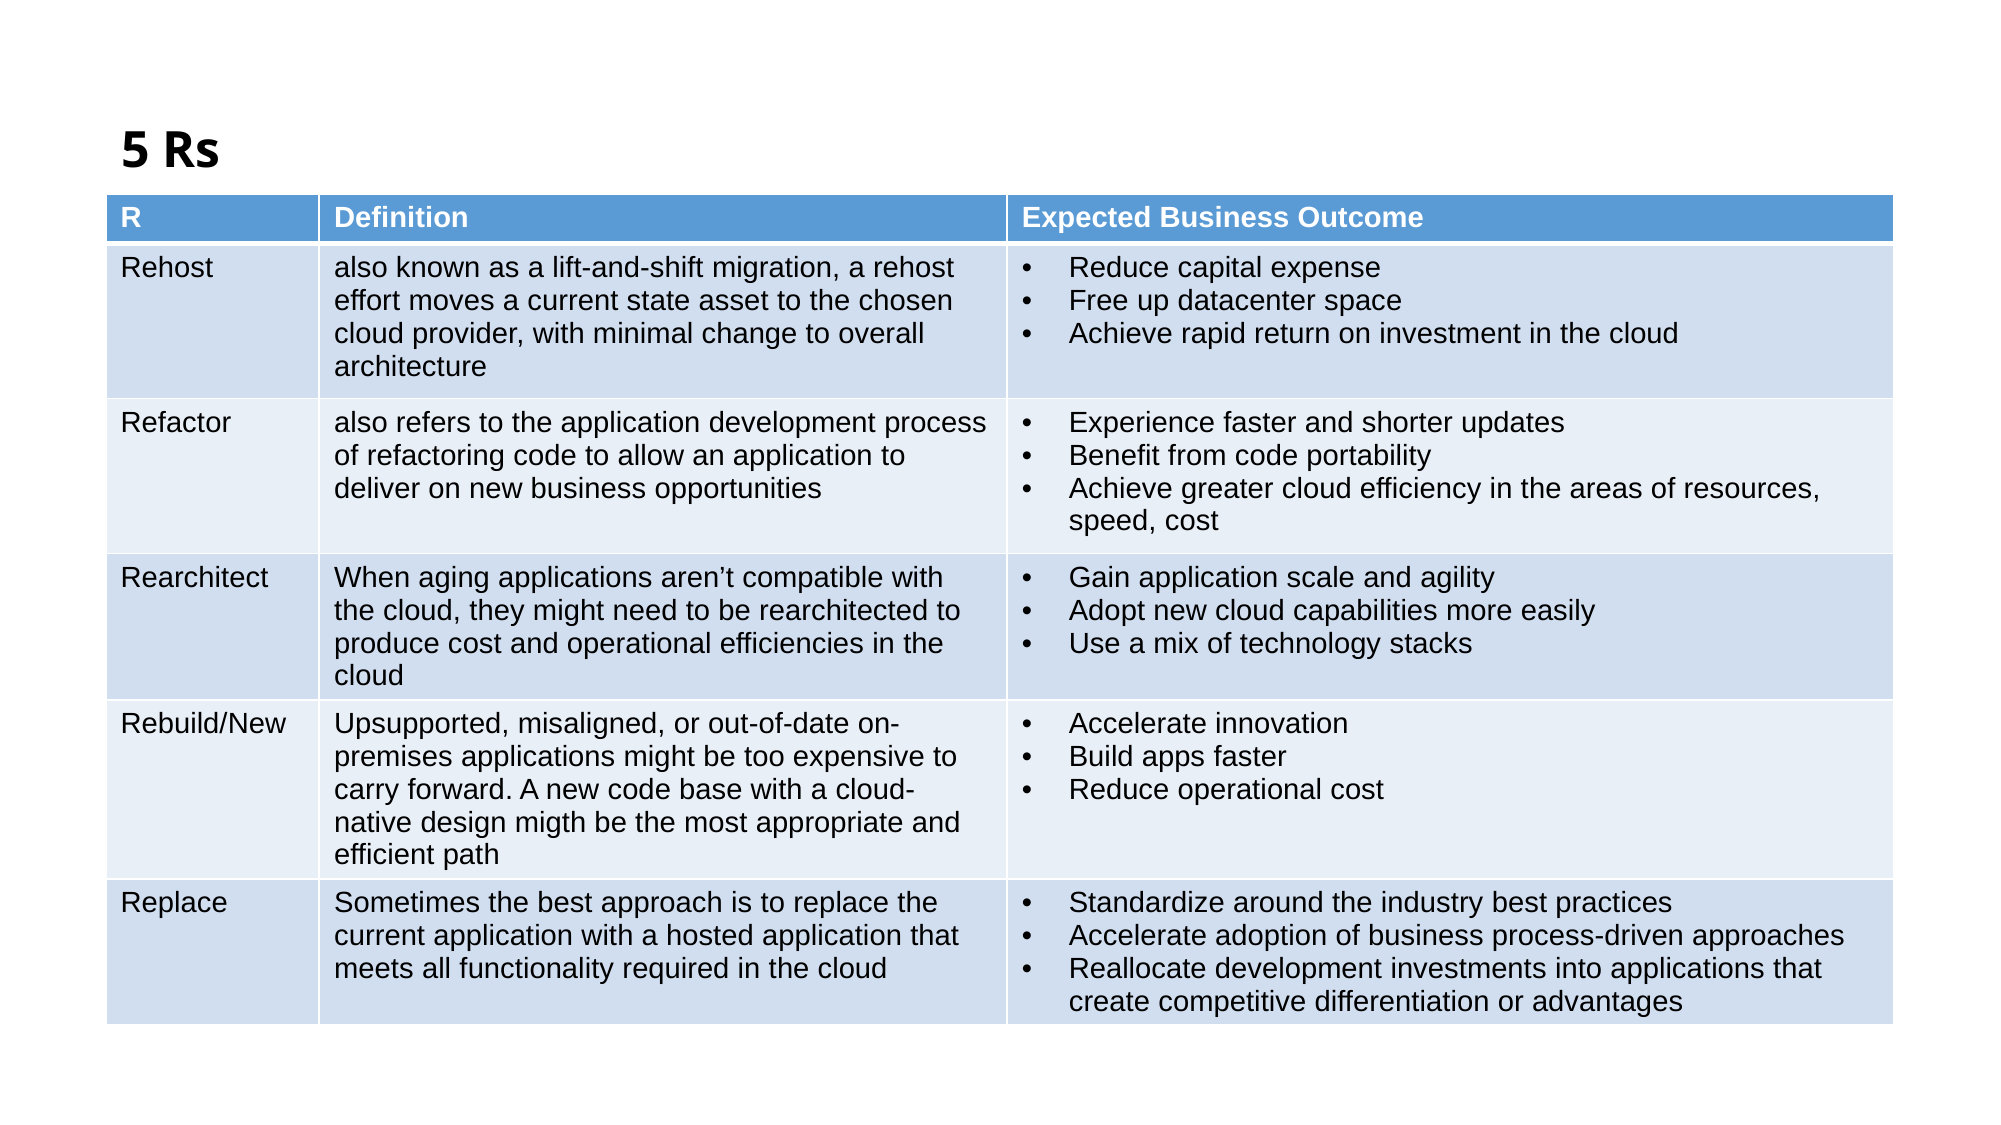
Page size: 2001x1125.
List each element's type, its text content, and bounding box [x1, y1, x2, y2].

table_cell Rehost [107, 246, 318, 398]
table_cell Reduce capital expense Free up datacenter space Achieve rapid return on investment in the cloud [1008, 246, 1893, 398]
table_cell Accelerate innovation Build apps faster Reduce operational cost [1008, 701, 1893, 878]
table_cell When aging applications aren’t compatible with the cloud, they might need to be rearchitected to produce cost and operational efficiencies in the cloud [320, 554, 1006, 699]
table_cell Experience faster and shorter updates Benefit from code portability Achieve greater cloud efficiency in the areas of resources, speed, cost [1008, 399, 1893, 553]
table_cell Upsupported, misaligned, or out-of-date on-premises applications might be too expensive to carry forward. A new code base with a cloud-native design migth be the most appropriate and efficient path [320, 701, 1006, 878]
table_cell Rebuild/New [107, 701, 318, 878]
table_header Definition [320, 195, 1006, 241]
table_cell Rearchitect [107, 554, 318, 699]
table_cell Sometimes the best approach is to replace the current application with a hosted application that meets all functionality required in the cloud [320, 880, 1006, 1024]
table_cell also refers to the application development process of refactoring code to allow an application to deliver on new business opportunities [320, 399, 1006, 553]
table_cell Replace [107, 880, 318, 1024]
table_header R [107, 195, 318, 241]
table_cell also known as a lift-and-shift migration, a rehost effort moves a current state asset to the chosen cloud provider, with minimal change to overall architecture [320, 246, 1006, 398]
table_cell Standardize around the industry best practices Accelerate adoption of business process-driven approaches Reallocate development investments into applications that create competitive differentiation or advantages [1008, 880, 1893, 1024]
table_cell Gain application scale and agility Adopt new cloud capabilities more easily Use a mix of technology stacks [1008, 554, 1893, 699]
title 5 Rs [106, 42, 1832, 193]
table_header Expected Business Outcome [1008, 195, 1893, 241]
table_cell Refactor [107, 399, 318, 553]
